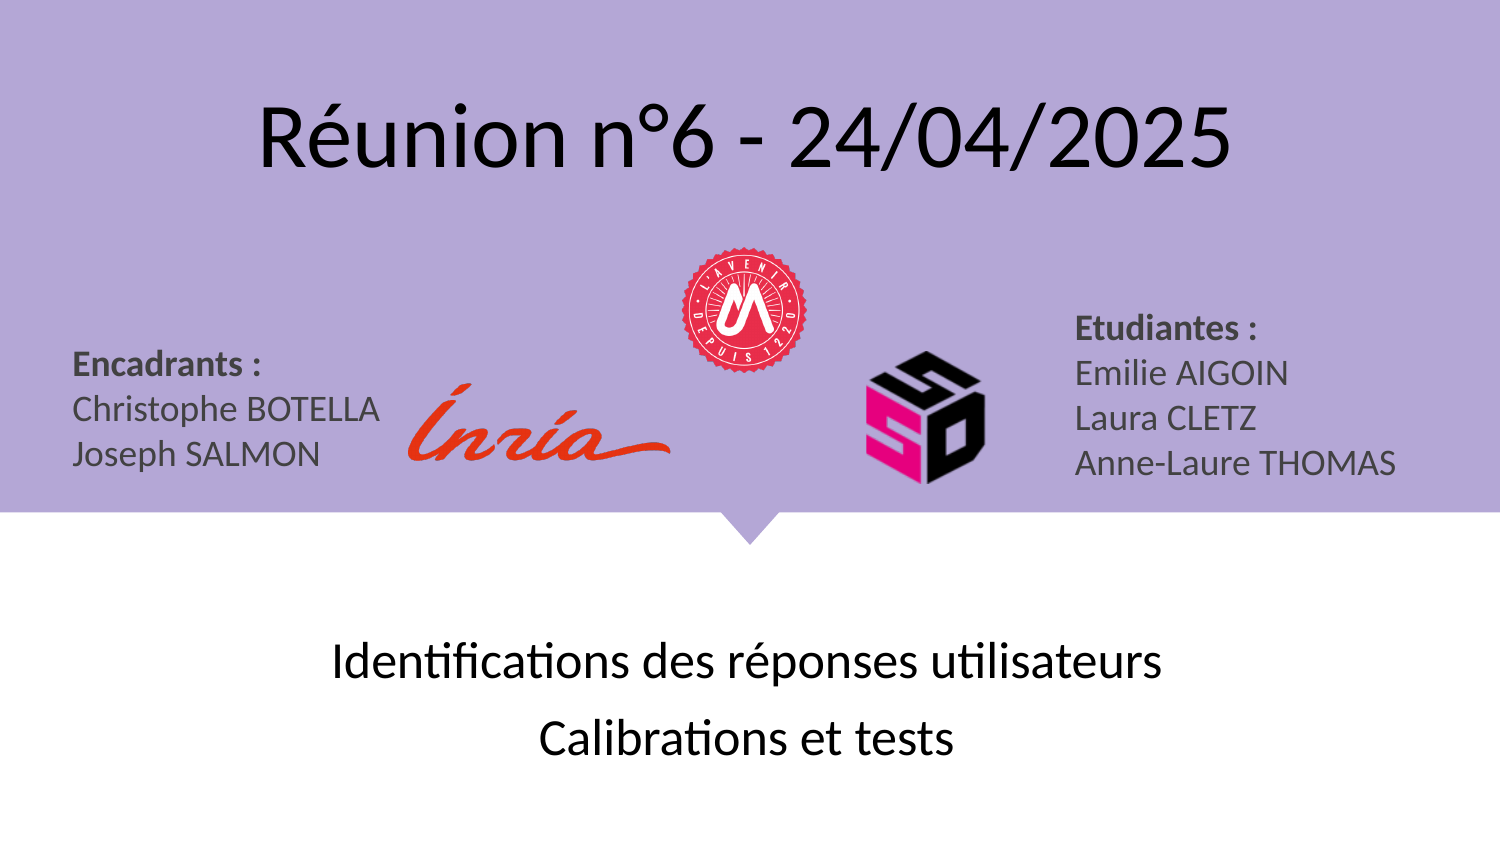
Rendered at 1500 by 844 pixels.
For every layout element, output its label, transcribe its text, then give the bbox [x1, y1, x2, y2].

text_box Encadrants : Christophe BOTELLA Joseph SALMON [57, 323, 619, 481]
subtitle Identifications des réponses utilisateurs Calibrations et tests [67, 557, 1427, 844]
picture [866, 350, 997, 484]
picture [396, 246, 812, 473]
title Réunion n°6 - 24/04/2025 [67, 59, 1427, 202]
text_box Etudiantes : Emilie AIGOIN Laura CLETZ Anne-Laure THOMAS [1059, 288, 1427, 499]
